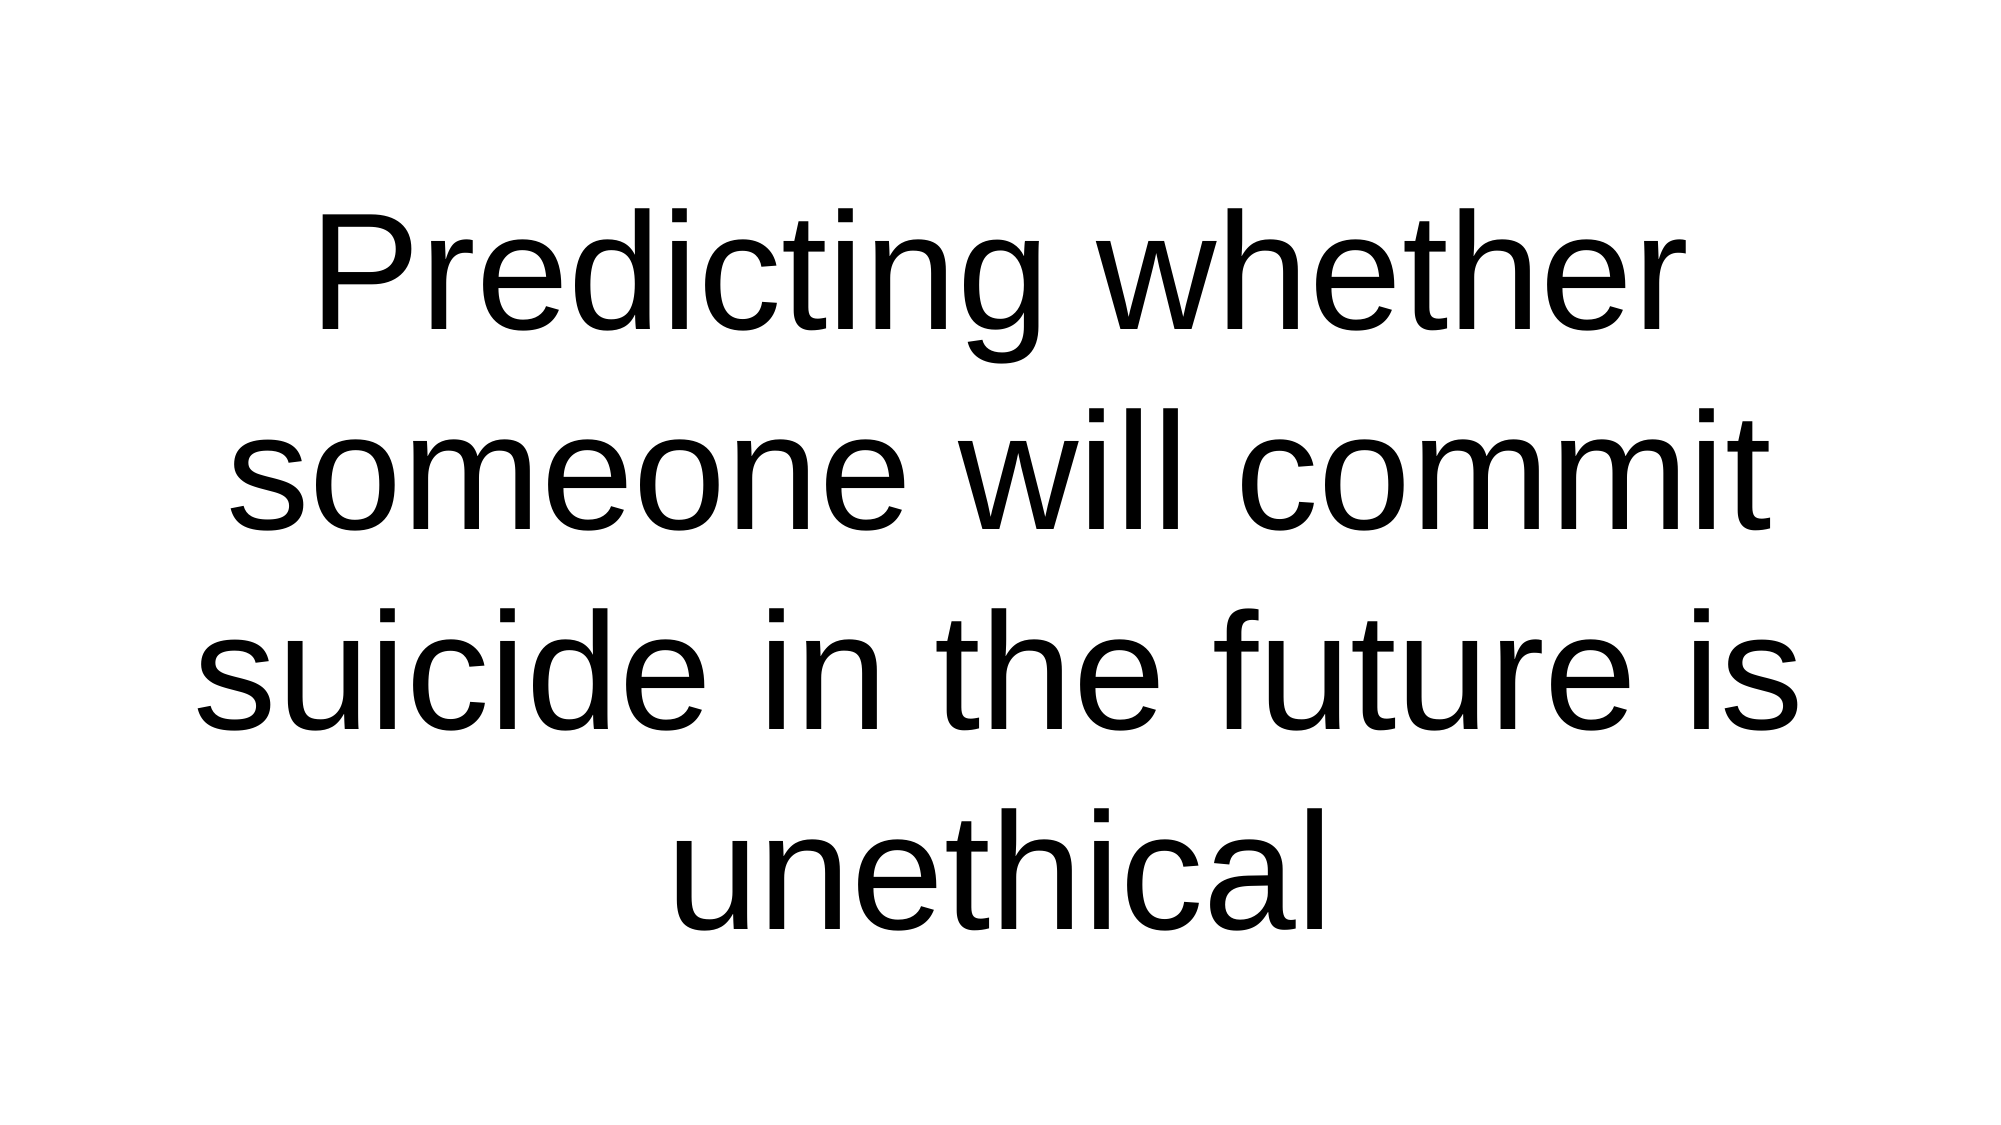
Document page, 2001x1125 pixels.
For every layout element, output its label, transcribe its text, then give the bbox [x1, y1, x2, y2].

title Predicting whether someone will commit suicide in the future is unethical [68, 470, 1932, 655]
